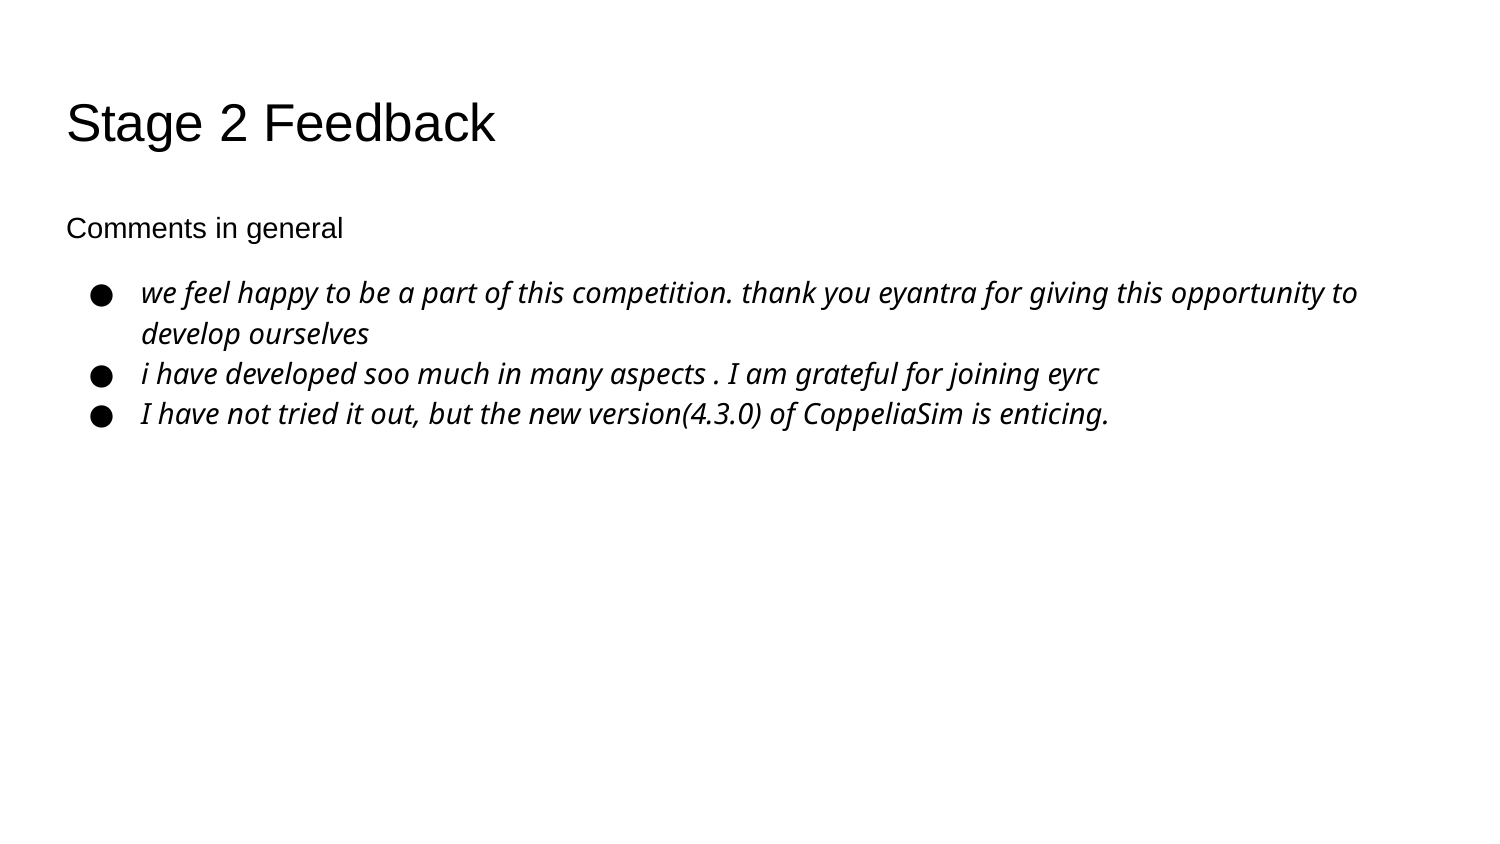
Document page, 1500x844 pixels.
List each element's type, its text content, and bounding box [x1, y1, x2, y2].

list Comments in general we feel happy to be a part of this competition. thank you eyantra for giving this opportunity to develop ourselves i have developed soo much in many aspects . I am grateful for joining eyrc I have not tried it out, but the new version(4.3.0) of CoppeliaSim is enticing. [51, 189, 1449, 750]
title Stage 2 Feedback [51, 72, 1449, 167]
